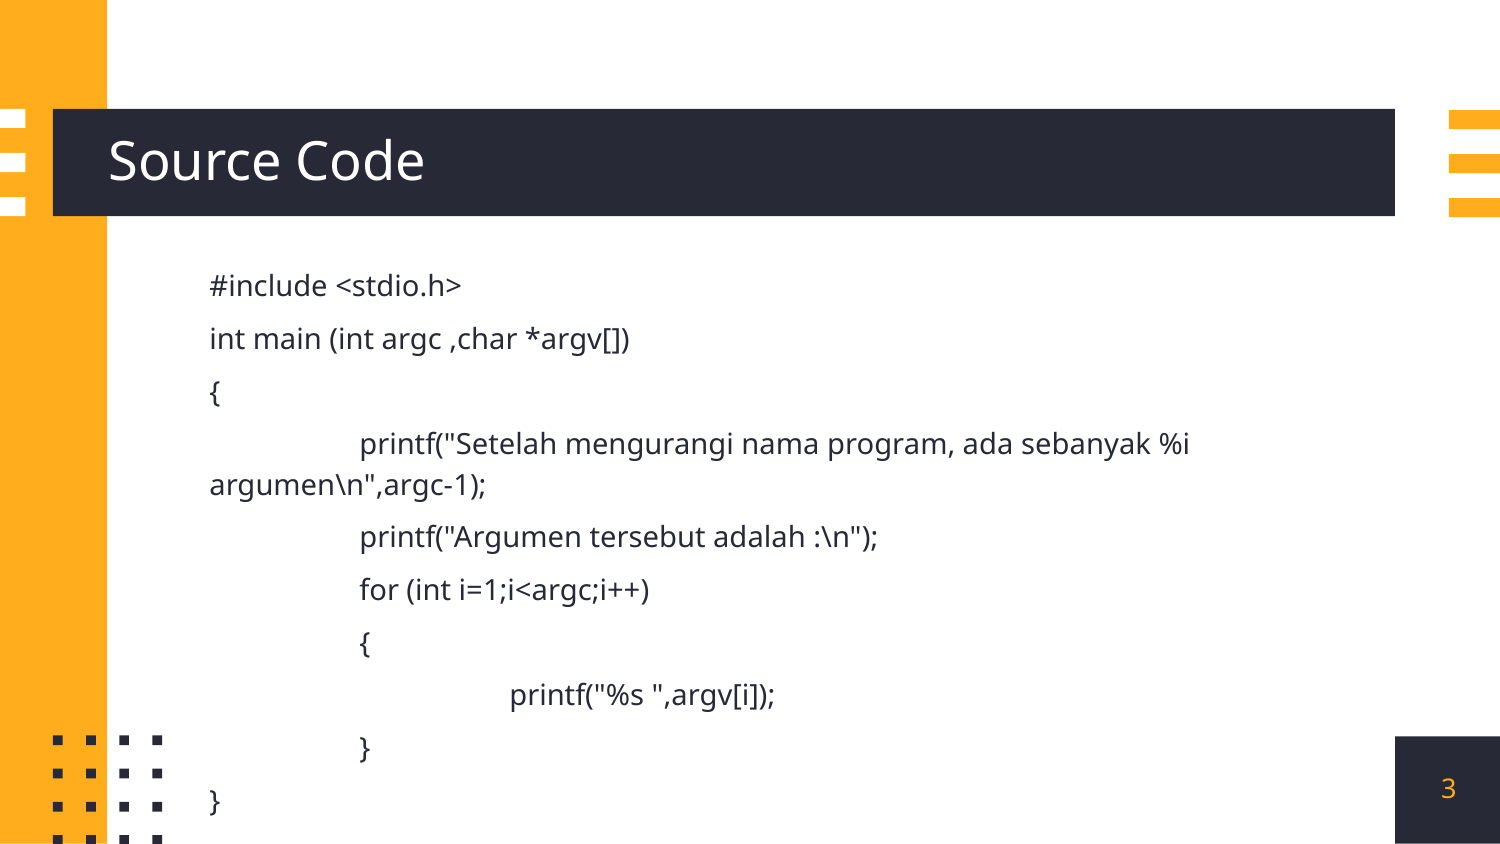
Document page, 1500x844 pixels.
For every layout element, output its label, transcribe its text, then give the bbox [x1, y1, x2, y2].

list #include <stdio.h> int main (int argc ,char *argv[]) { printf("Setelah mengurangi nama program, ada sebanyak %i argumen\n",argc-1); printf("Argumen tersebut adalah :\n"); for (int i=1;i<argc;i++) { printf("%s ",argv[i]); } } [196, 262, 1288, 736]
title Source Code [108, 108, 1396, 217]
slide_number 3 [1395, 736, 1500, 844]
